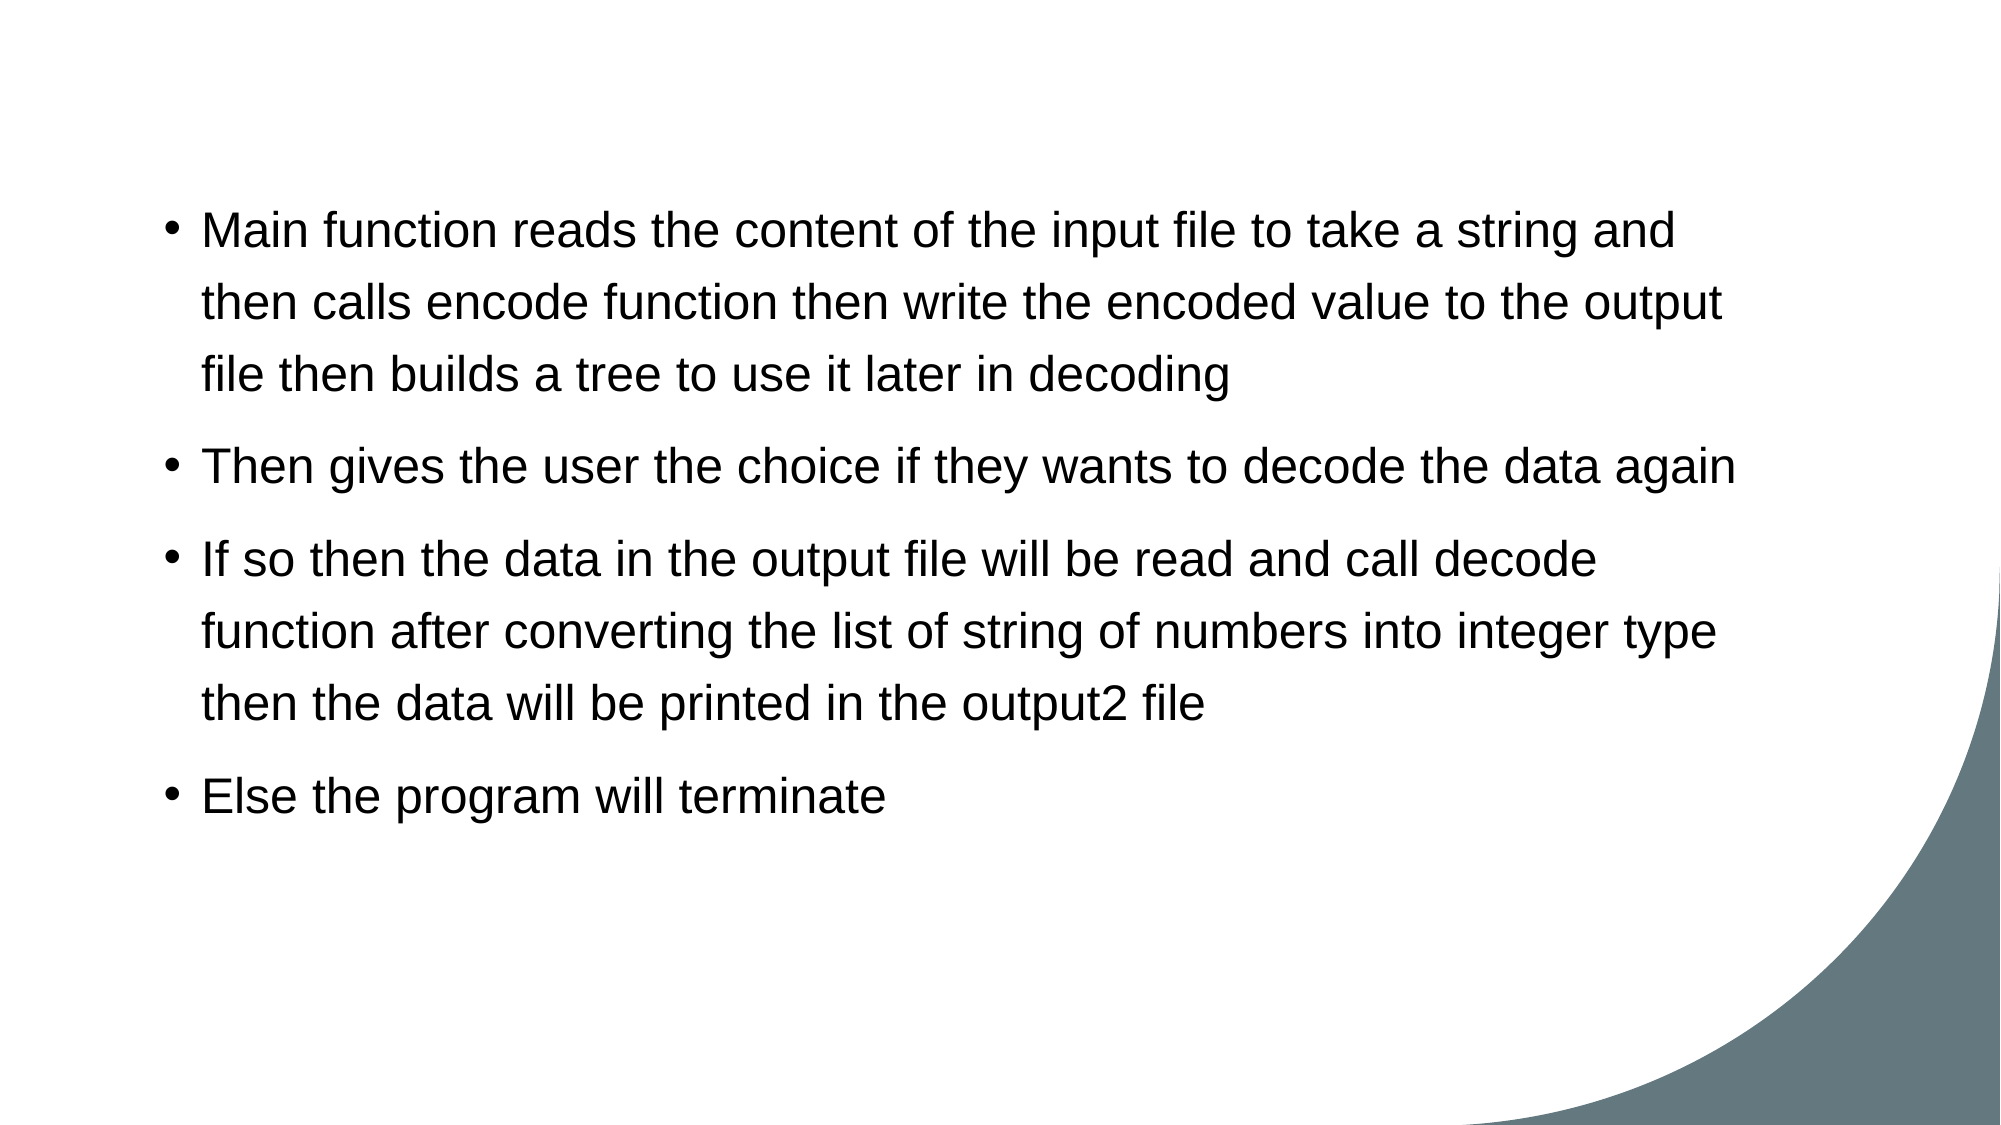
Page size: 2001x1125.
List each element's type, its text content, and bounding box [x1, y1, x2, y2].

list Main function reads the content of the input file to take a string and then calls encode function then write the encoded value to the output file then builds a tree to use it later in decoding Then gives the user the choice if they wants to decode the data again If so then the data in the output file will be read and call decode function after converting the list of string of numbers into integer type then the data will be printed in the output2 file Else the program will terminate [148, 177, 1781, 960]
